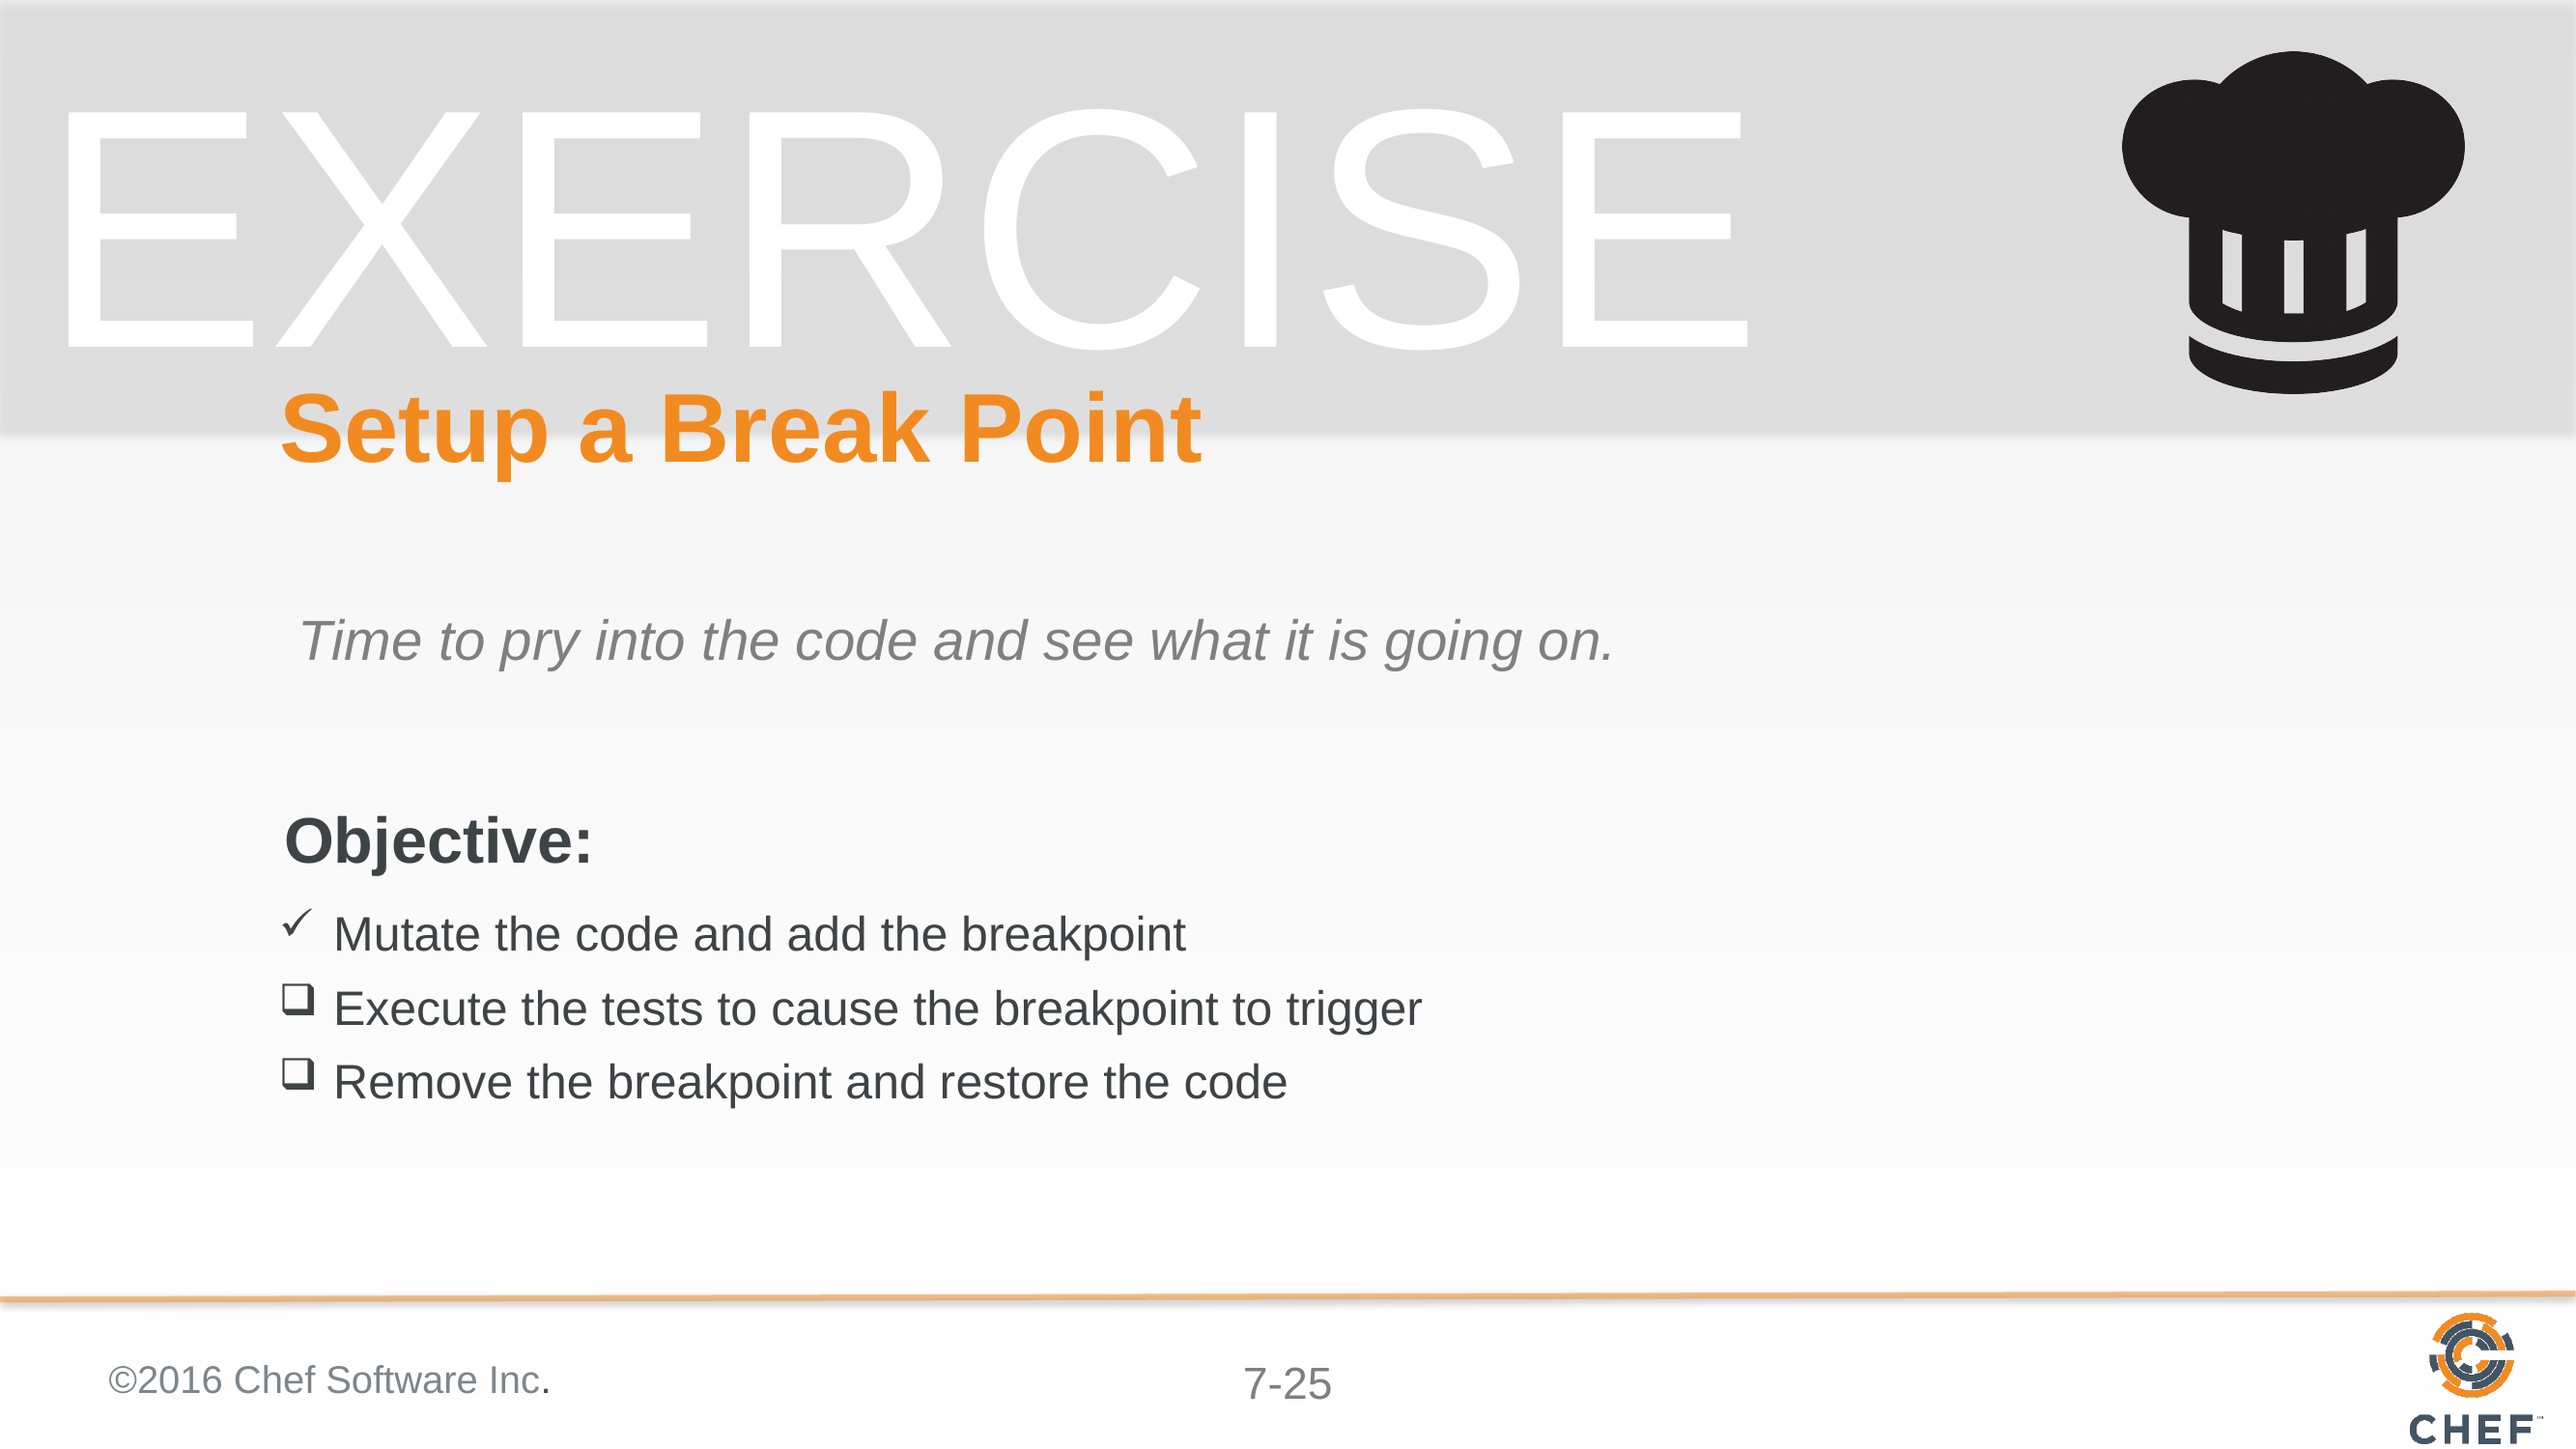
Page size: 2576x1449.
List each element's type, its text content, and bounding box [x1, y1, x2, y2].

title Setup a Break Point [265, 363, 2217, 498]
list Mutate the code and add the breakpoint Execute the tests to cause the breakpoint to trigger Remove the breakpoint and restore the code [265, 895, 2217, 1284]
picture [2399, 1297, 2551, 1449]
list Time to pry into the code and see what it is going on. [265, 516, 2217, 759]
picture [2122, 51, 2465, 399]
